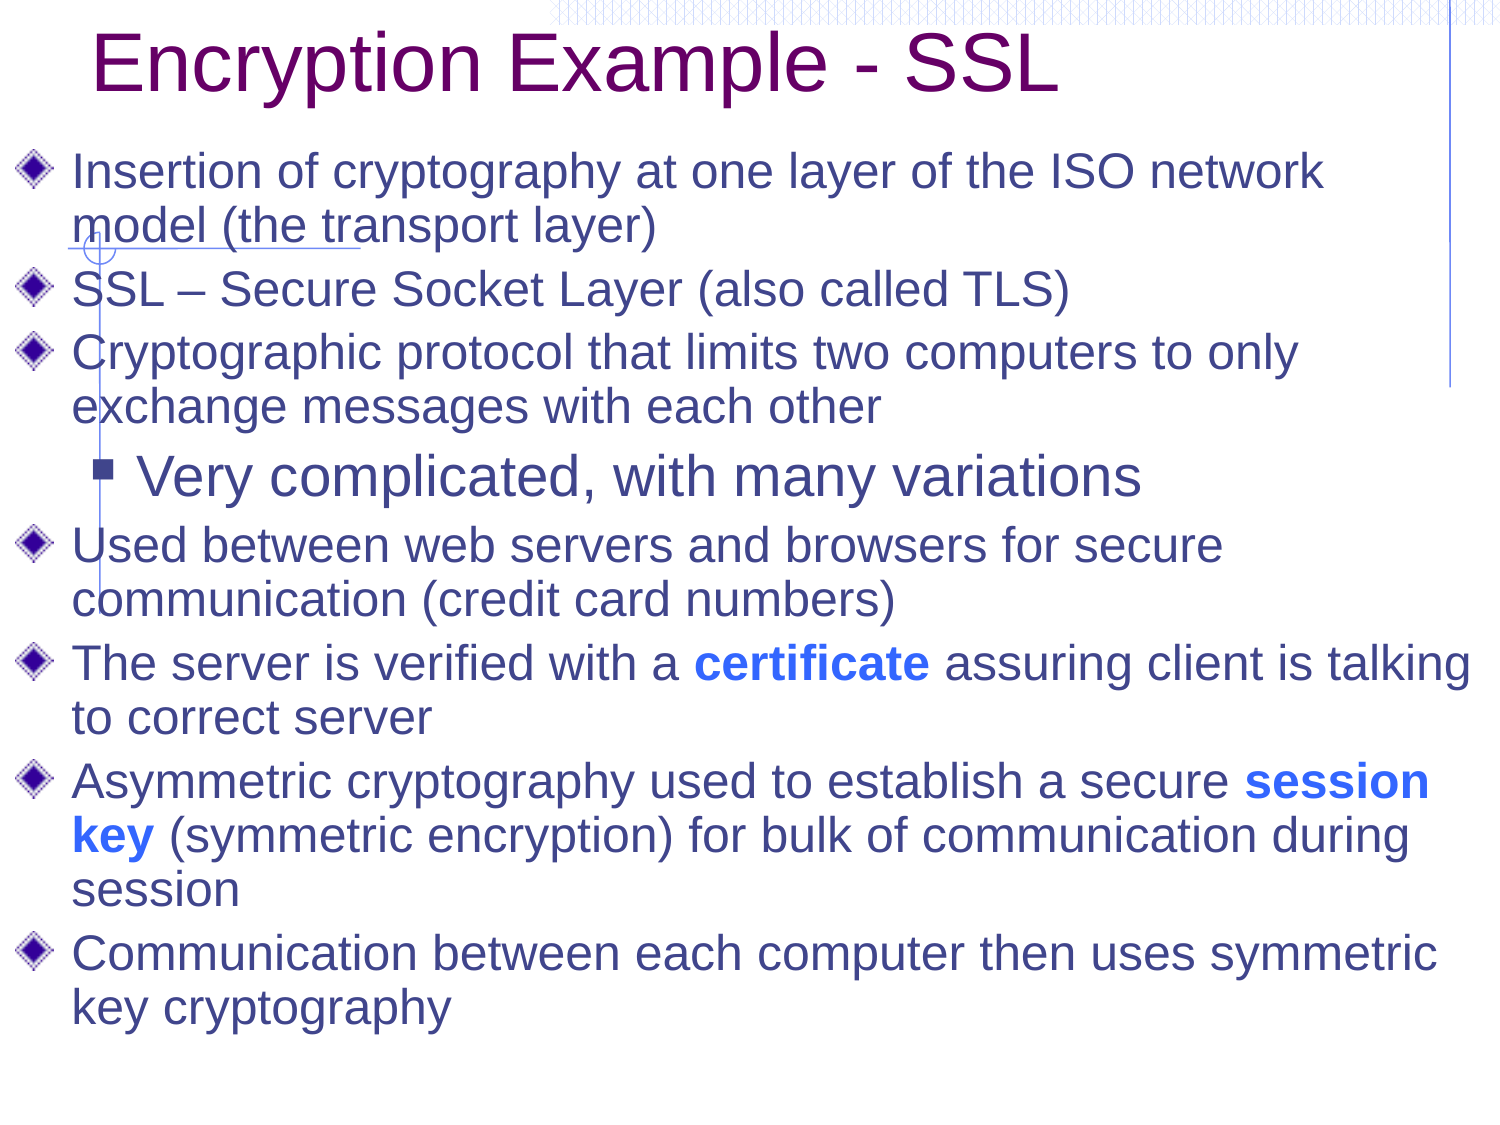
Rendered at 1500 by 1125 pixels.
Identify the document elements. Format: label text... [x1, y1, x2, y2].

title Encryption Example - SSL [74, 20, 1426, 116]
picture [15, 524, 54, 563]
picture [15, 931, 54, 971]
picture [15, 149, 54, 189]
picture [15, 642, 54, 681]
picture [15, 267, 54, 307]
list Insertion of cryptography at one layer of the ISO network model (the transport layer) SSL – Secure Socket Layer (also called TLS) Cryptographic protocol that limits two computers to only exchange messages with each other Very complicated, with many variations Used between web servers and browsers for secure communication (credit card numbers) The server is verified with a certificate assuring client is talking to correct server Asymmetric cryptography used to establish a secure session key (symmetric encryption) for bulk of communication during session Communication between each computer then uses symmetric key cryptography [0, 137, 1488, 995]
picture [15, 331, 54, 371]
picture [15, 759, 54, 799]
